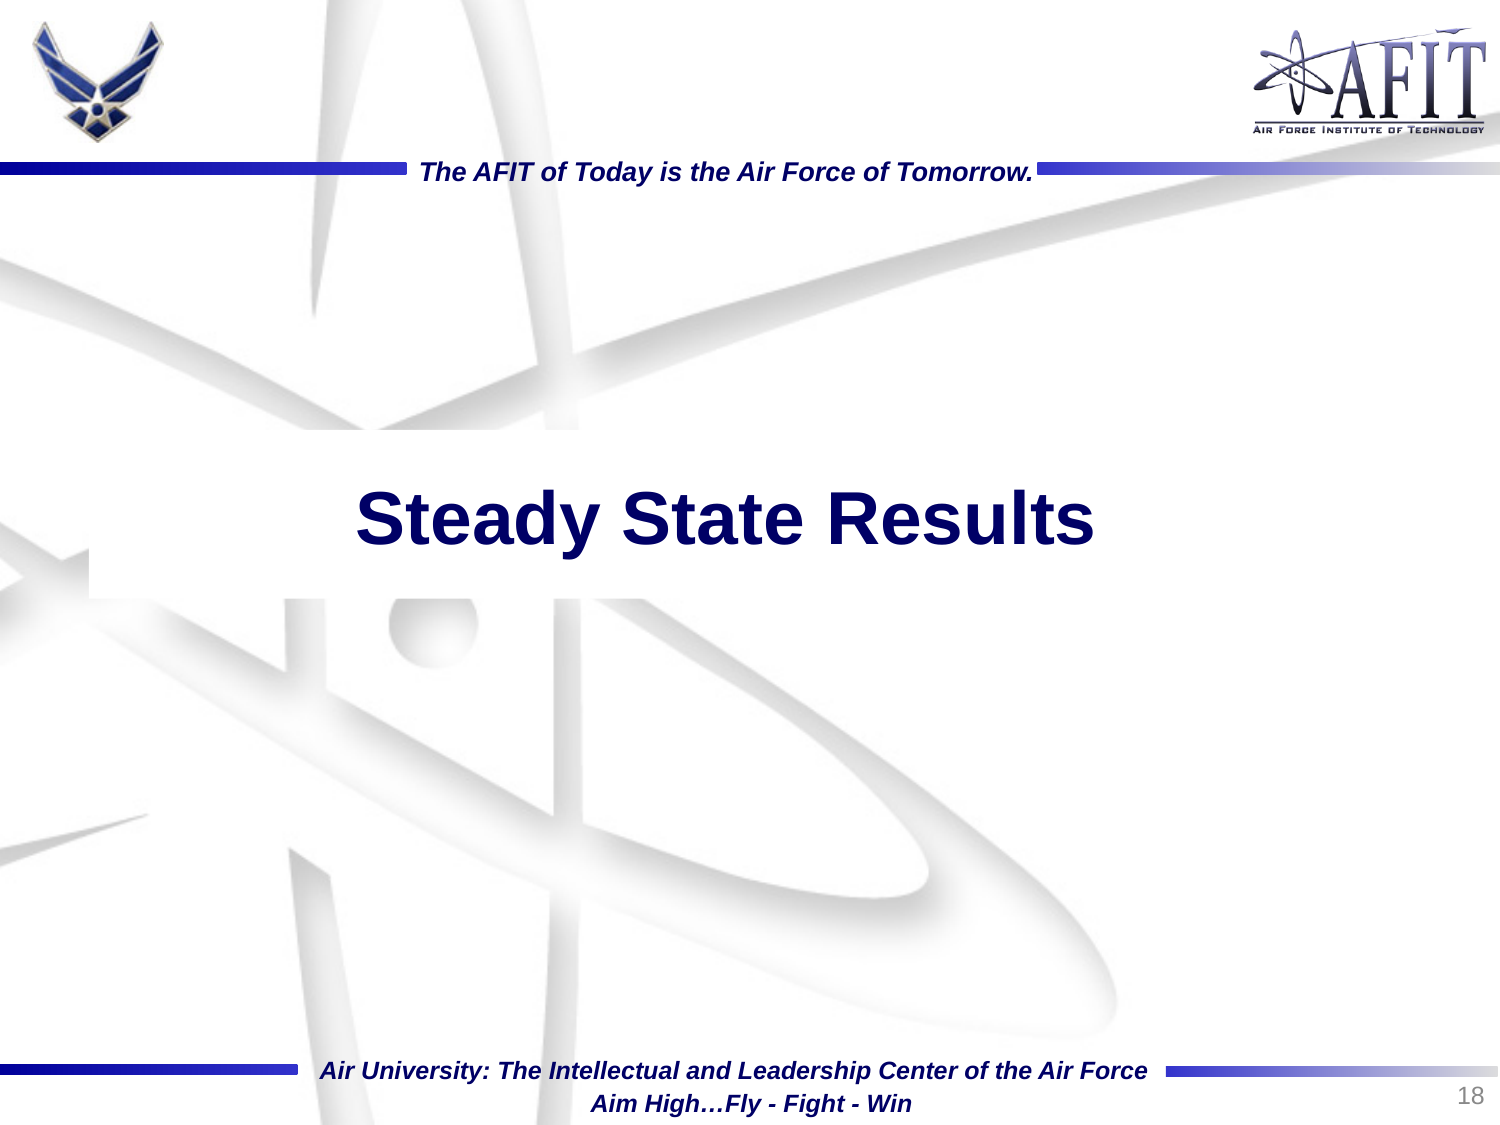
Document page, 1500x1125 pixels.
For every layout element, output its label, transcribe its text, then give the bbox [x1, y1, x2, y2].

picture [0, 0, 1500, 1125]
slide_number 18 [1149, 1065, 1500, 1125]
title Steady State Results [88, 429, 1364, 599]
